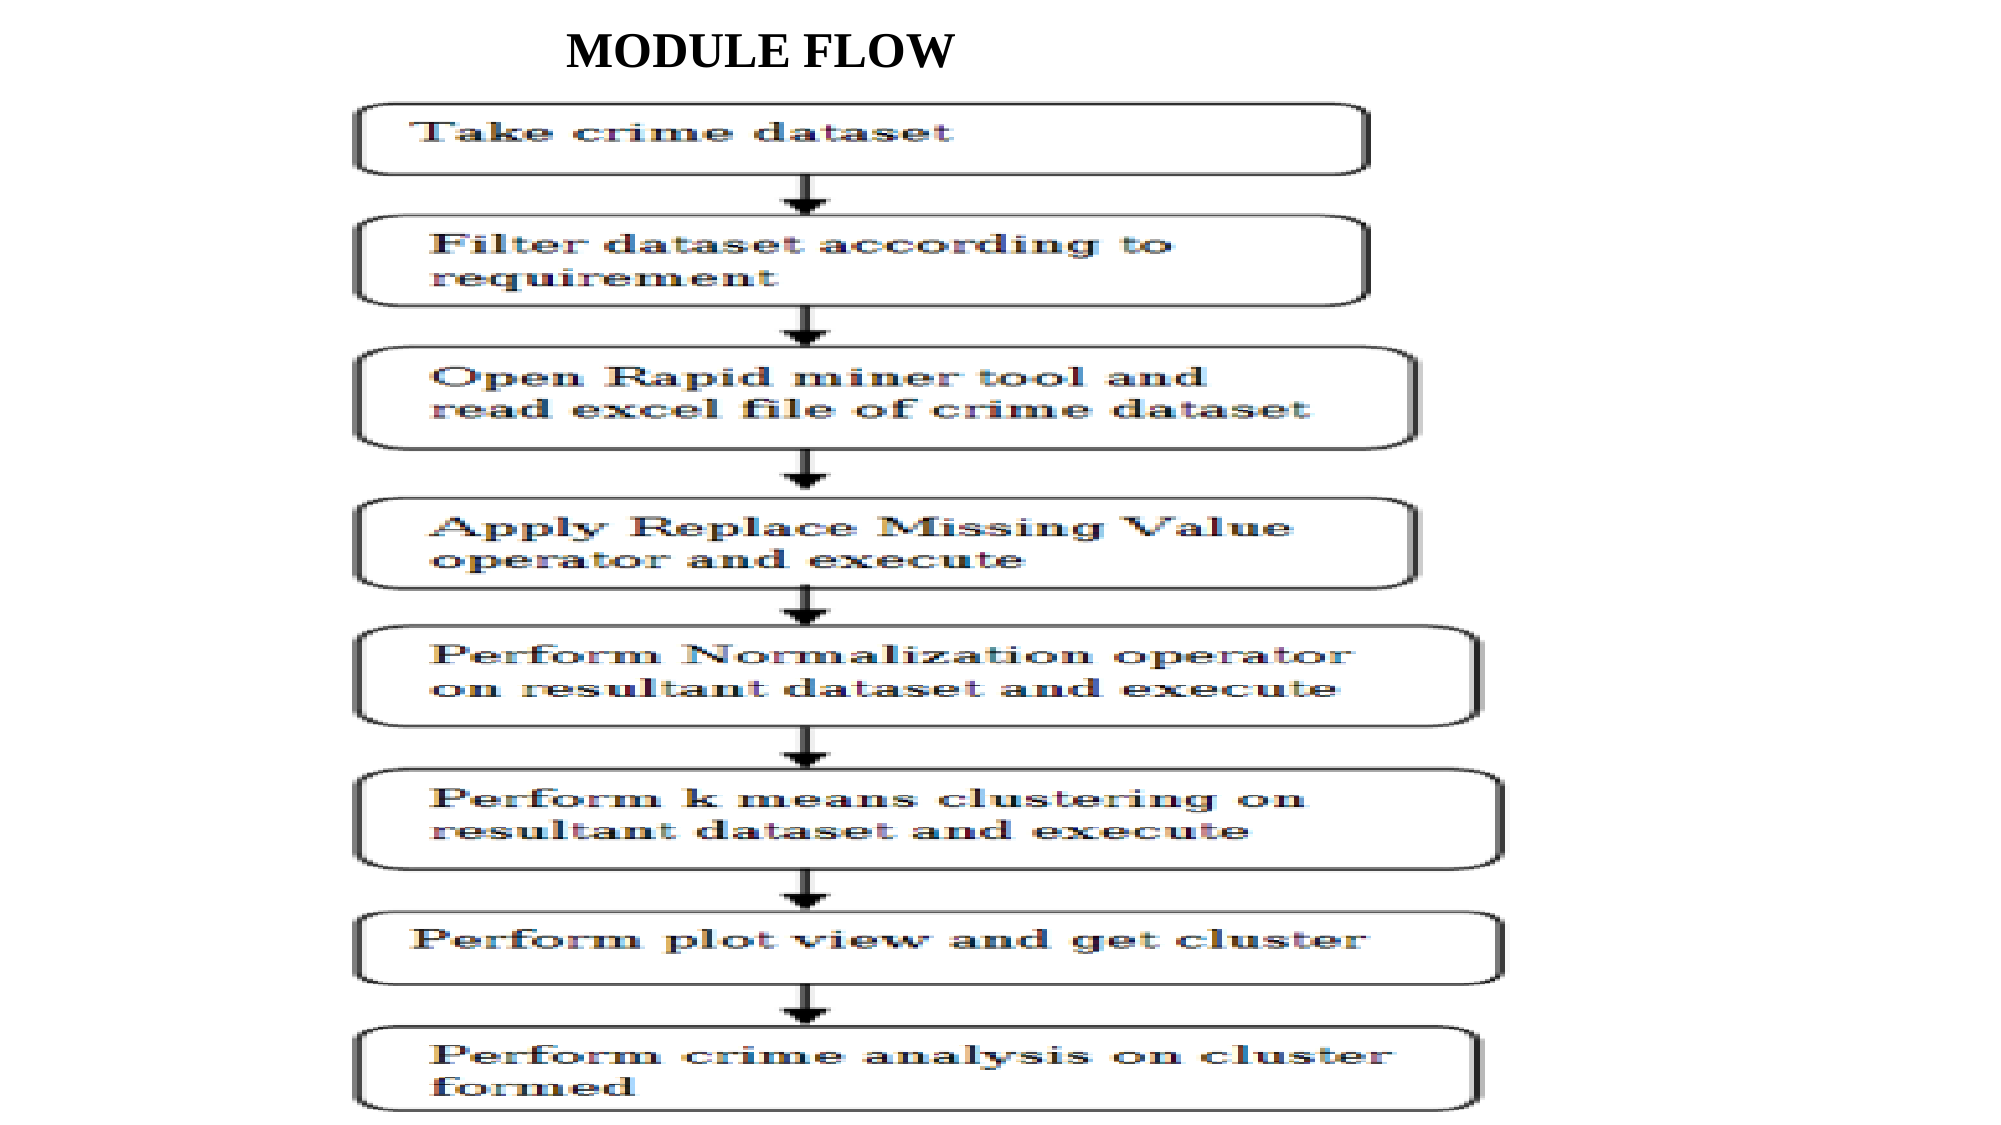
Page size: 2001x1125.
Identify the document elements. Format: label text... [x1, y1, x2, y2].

title MODULE FLOW [551, 13, 2000, 90]
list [234, 75, 1583, 1125]
